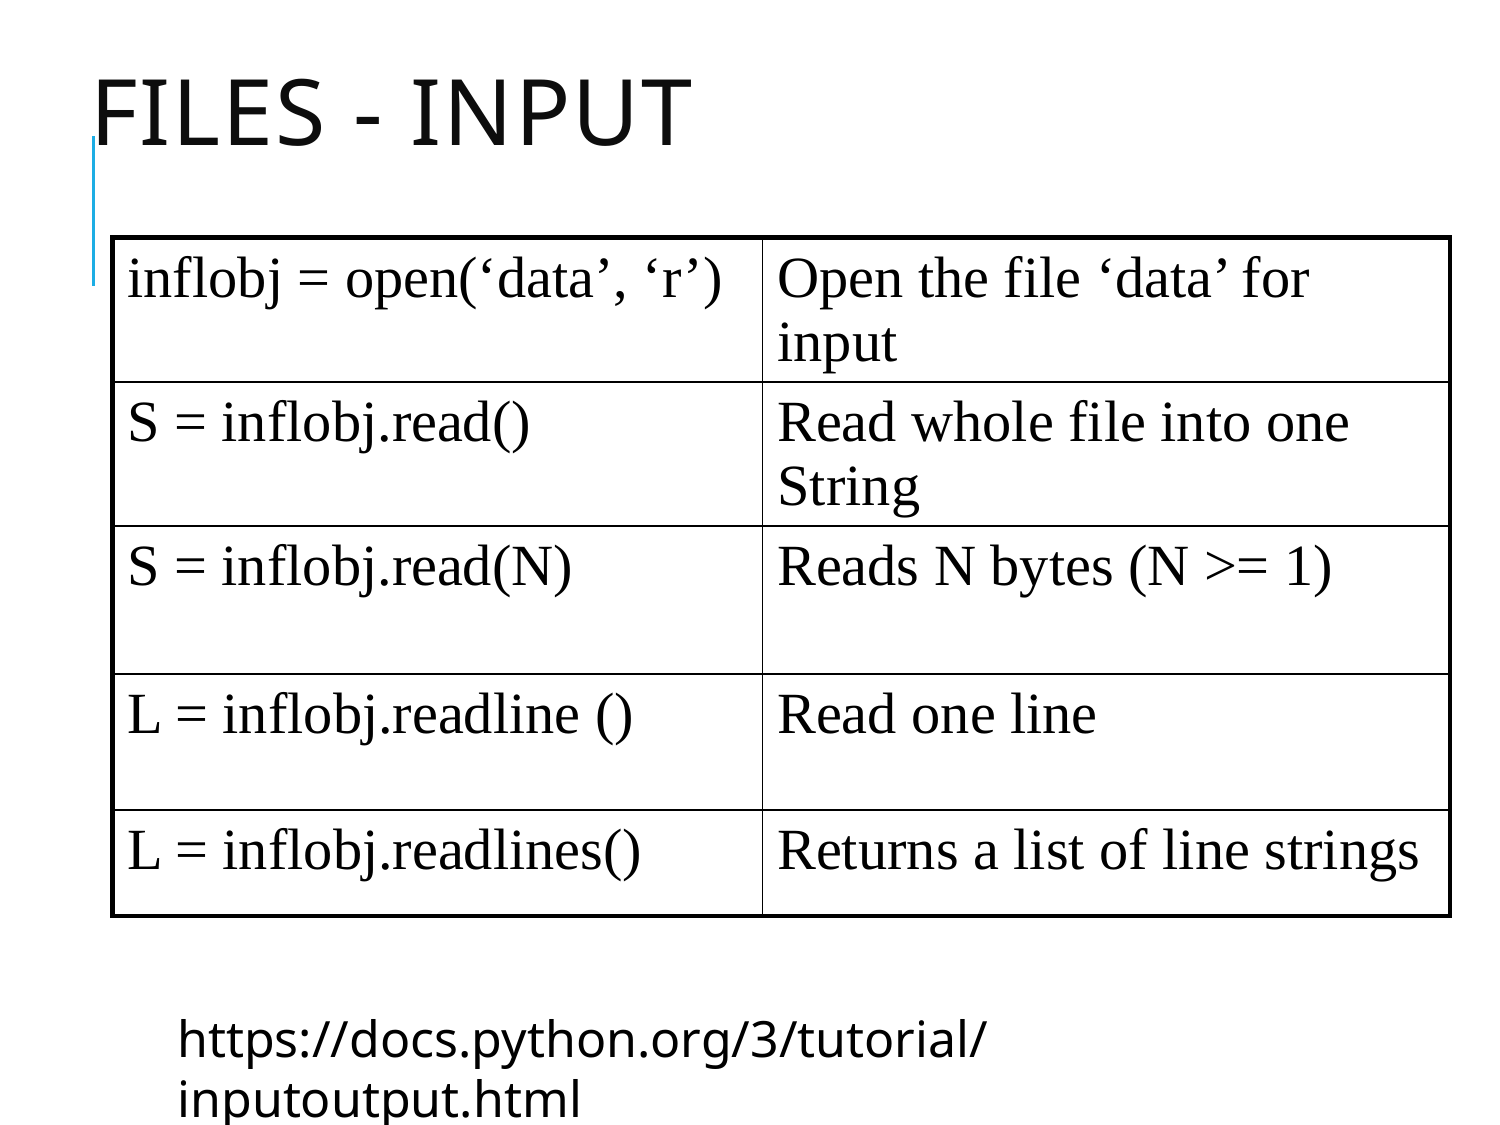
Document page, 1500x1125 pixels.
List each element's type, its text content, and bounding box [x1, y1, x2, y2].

table_header Open the file ‘data’ for input [763, 240, 1448, 381]
table_cell L = inflobj.readline () [115, 675, 762, 809]
table_cell Read whole file into one String [763, 383, 1448, 525]
table_cell Returns a list of line strings [763, 811, 1448, 914]
text_box https://docs.python.org/3/tutorial/inputoutput.html [162, 999, 1350, 1125]
table_cell Read one line [763, 675, 1448, 809]
table_header inflobj = open(‘data’, ‘r’) [115, 240, 762, 381]
title Files - input [75, 0, 1350, 239]
table_cell Reads N bytes (N >= 1) [763, 527, 1448, 673]
table_cell L = inflobj.readlines() [115, 811, 762, 914]
table_cell S = inflobj.read(N) [115, 527, 762, 673]
table_cell S = inflobj.read() [115, 383, 762, 525]
